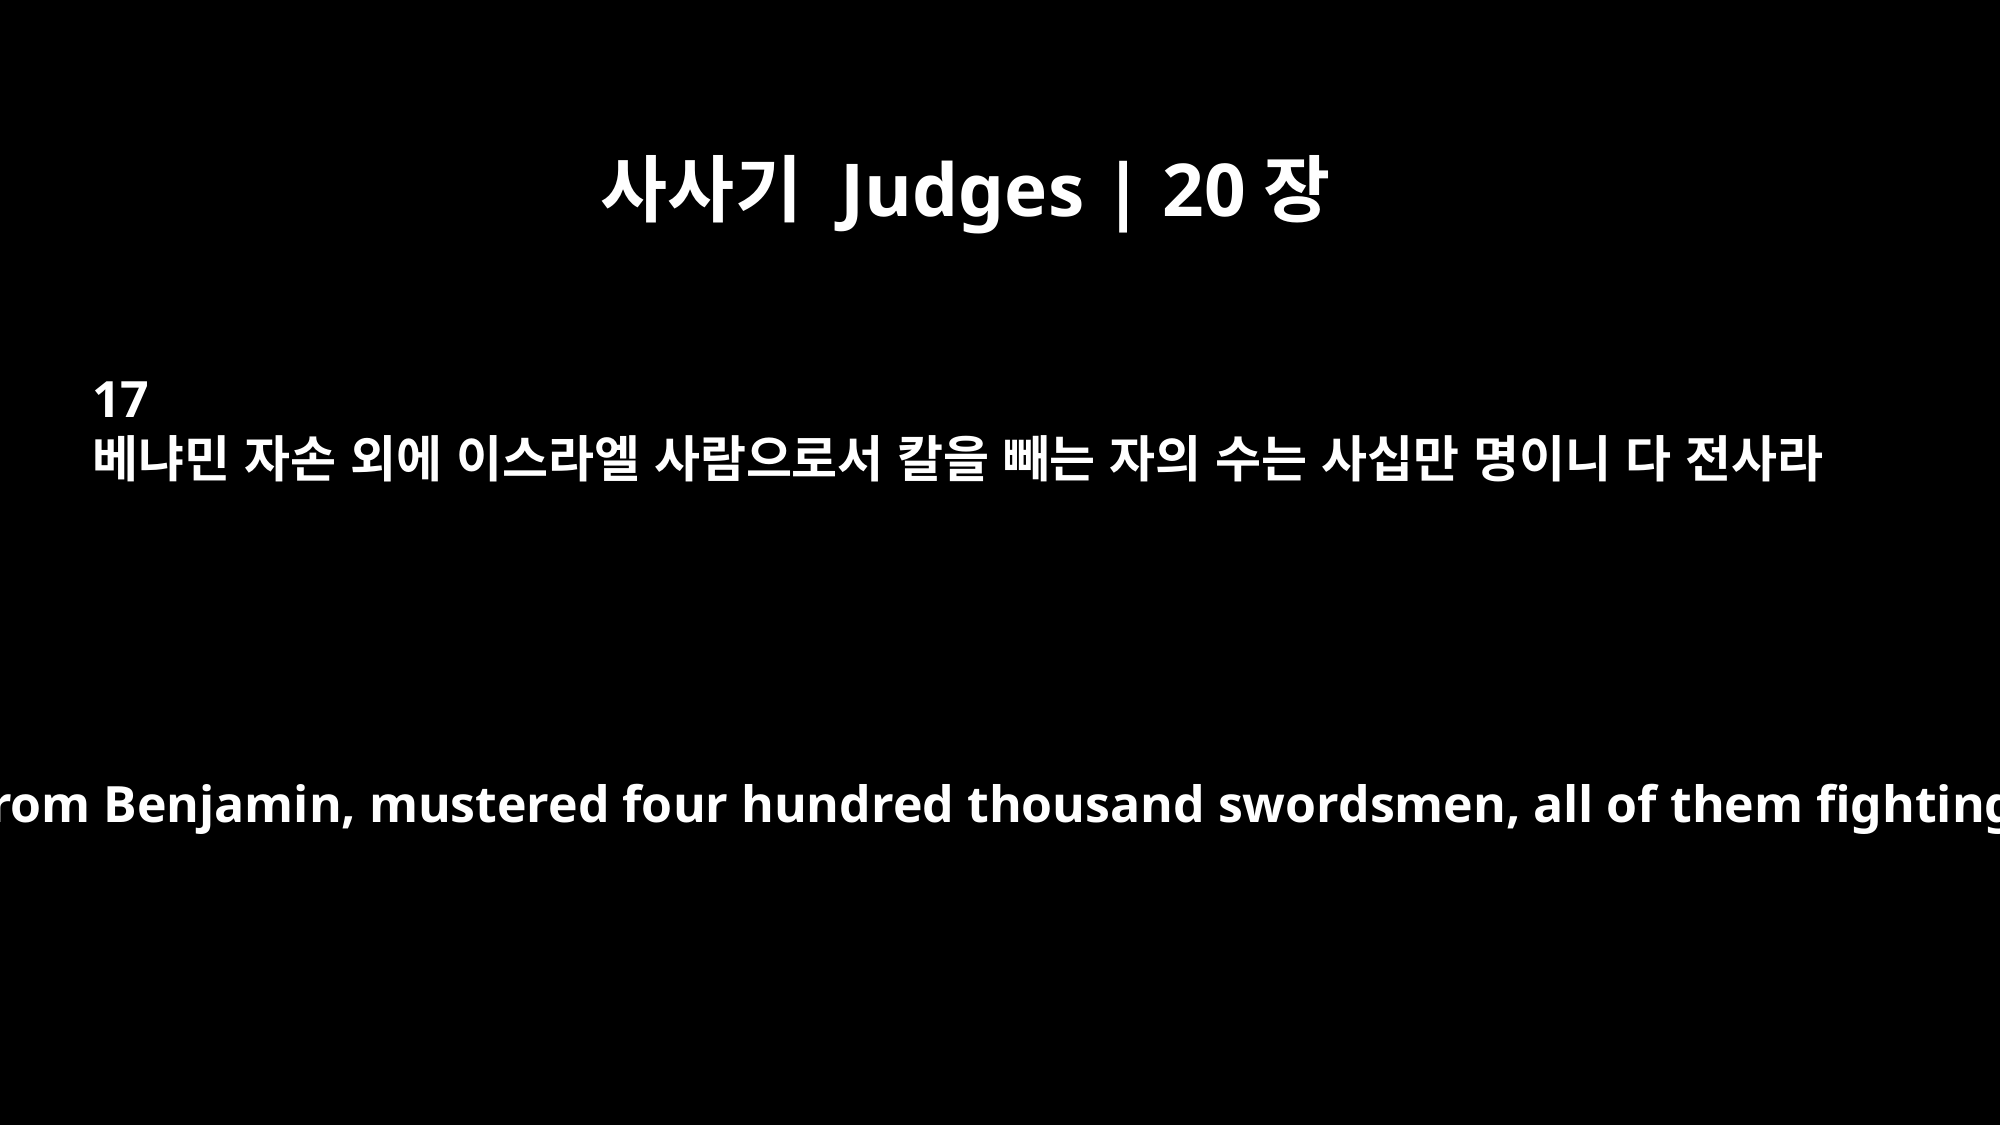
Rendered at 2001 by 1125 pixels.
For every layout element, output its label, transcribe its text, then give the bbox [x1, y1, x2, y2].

text_box Israel, apart from Benjamin, mustered four hundred thousand swordsmen, all of them fighting men. [0, 764, 2000, 840]
text_box 사사기 Judges | 20장 [585, 136, 1347, 239]
text_box 17 베냐민 자손 외에 이스라엘 사람으로서 칼을 빼는 자의 수는 사십만 명이니 다 전사라 [77, 359, 1840, 495]
